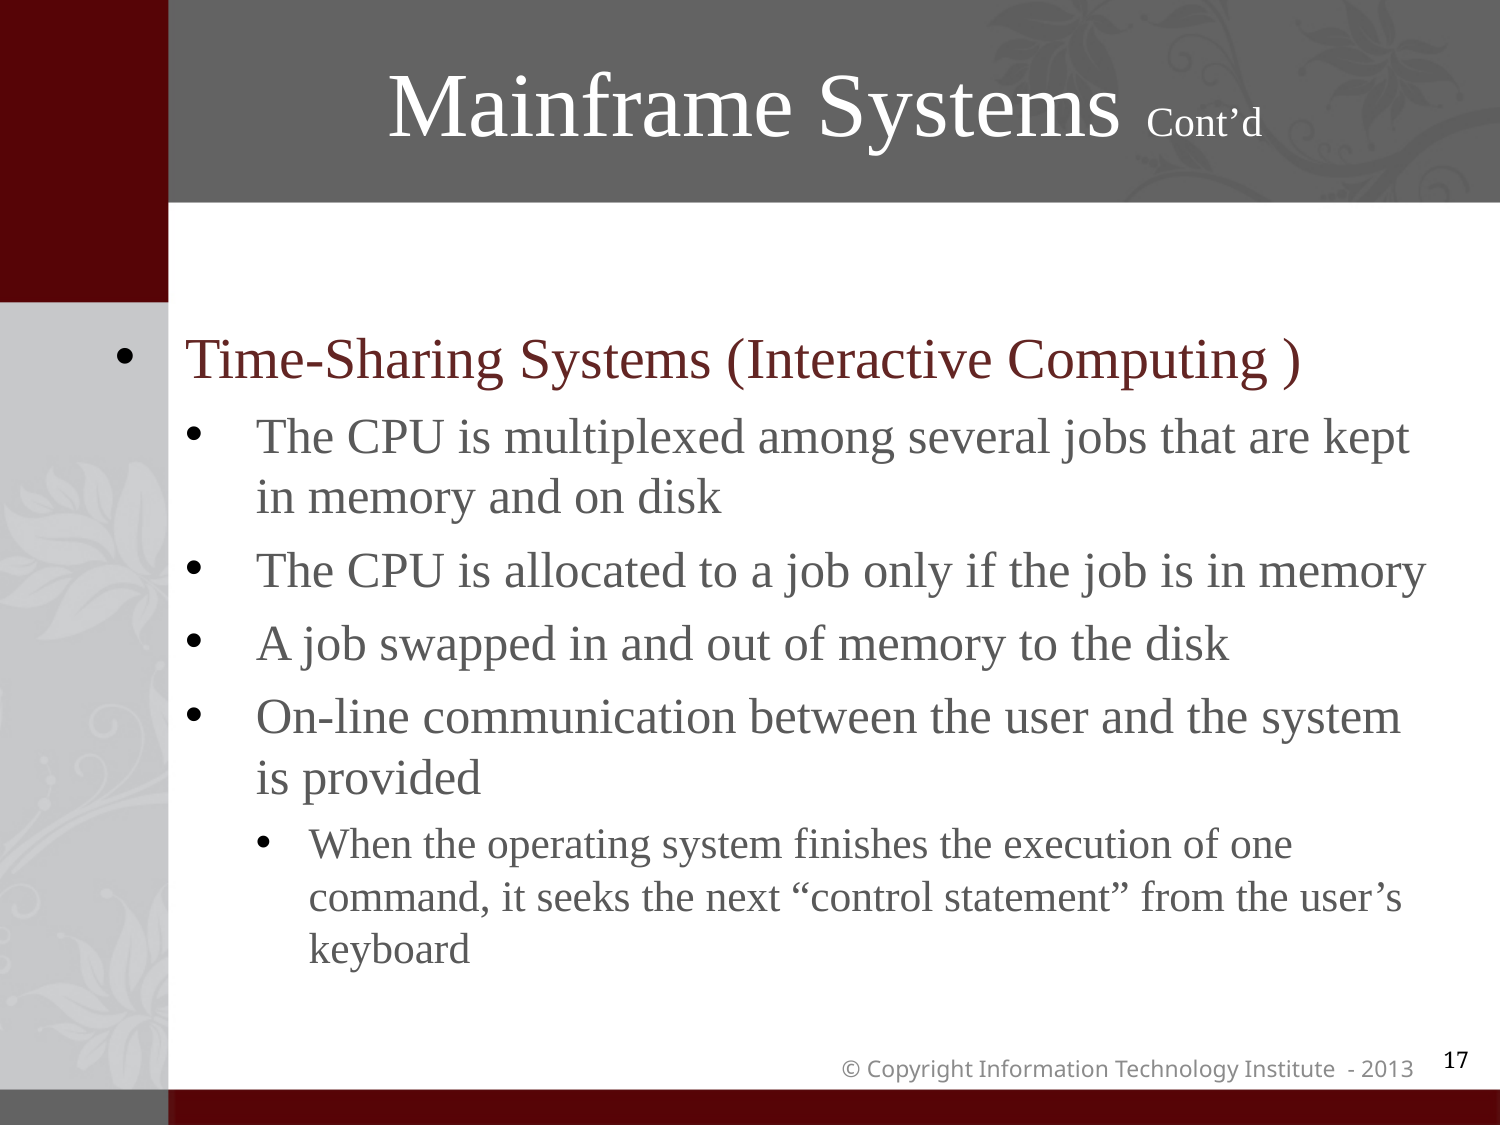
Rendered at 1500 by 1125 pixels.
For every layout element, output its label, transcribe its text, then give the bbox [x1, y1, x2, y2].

title Mainframe Systems Cont’d [187, 0, 1463, 218]
picture [0, 0, 1500, 1125]
list Time-Sharing Systems (Interactive Computing ) The CPU is multiplexed among several jobs that are kept in memory and on disk The CPU is allocated to a job only if the job is in memory A job swapped in and out of memory to the disk On-line communication between the user and the system is provided When the operating system finishes the execution of one command, it seeks the next “control statement” from the user’s keyboard [99, 312, 1450, 1025]
